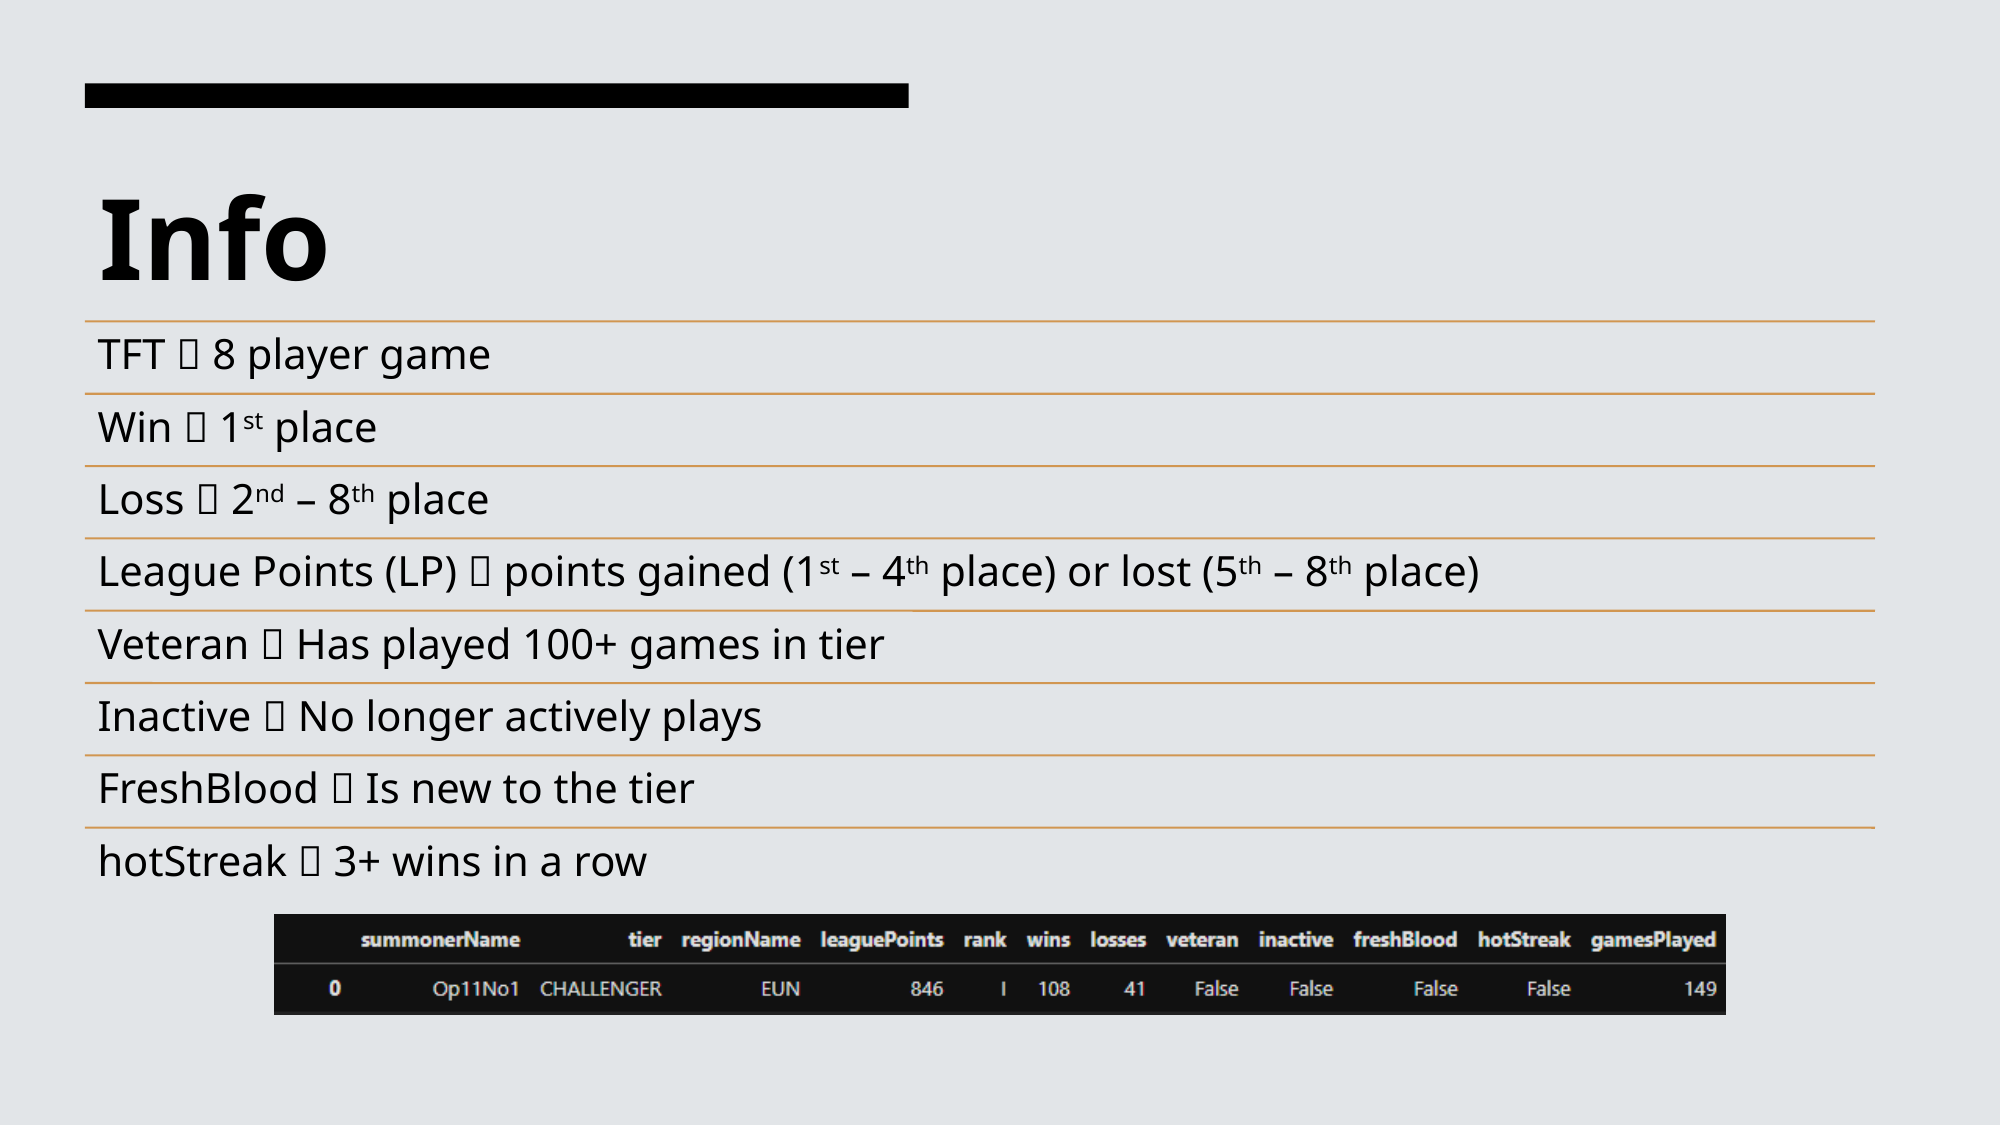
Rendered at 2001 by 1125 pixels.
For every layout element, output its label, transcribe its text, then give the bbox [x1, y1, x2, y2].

title Info [84, 900, 909, 960]
title Info [84, 160, 909, 320]
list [84, 321, 1875, 900]
picture [274, 914, 1726, 1015]
